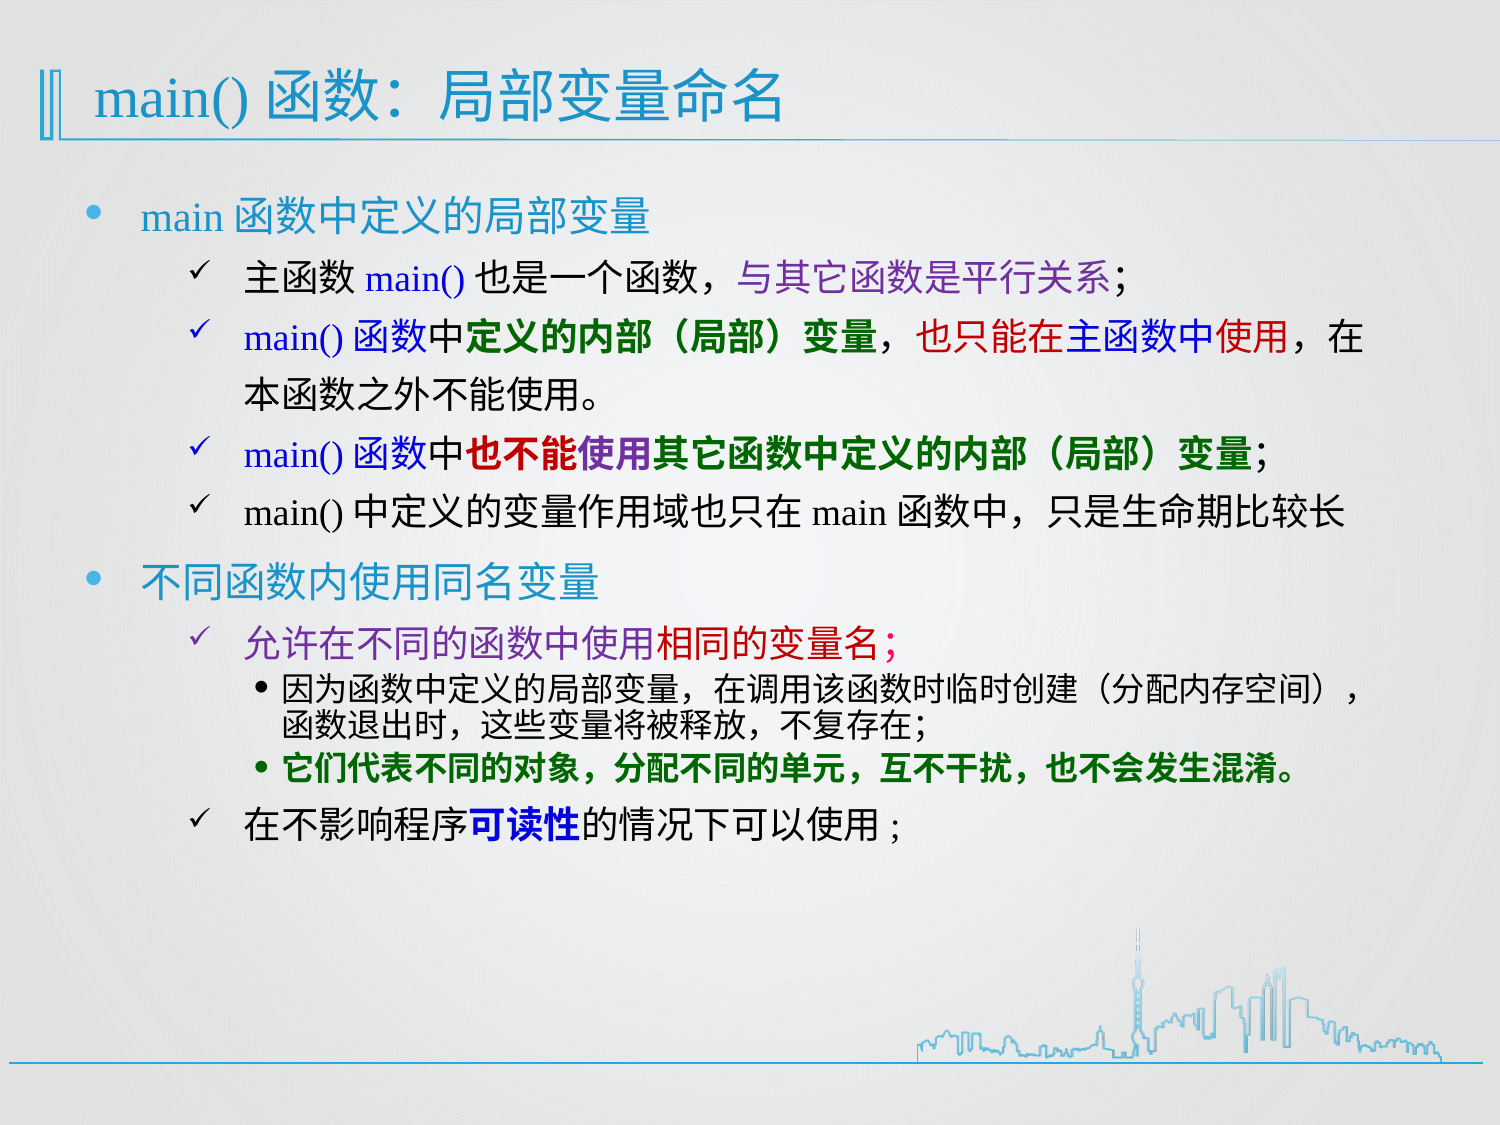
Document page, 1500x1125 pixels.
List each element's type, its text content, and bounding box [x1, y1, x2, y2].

picture [0, 0, 1500, 1125]
title main()函数：局部变量命名 [79, 41, 1407, 138]
list main函数中定义的局部变量 主函数main()也是一个函数，与其它函数是平行关系； main()函数中定义的内部（局部）变量，也只能在主函数中使用，在本函数之外不能使用。 main()函数中也不能使用其它函数中定义的内部（局部）变量； main()中定义的变量作用域也只在main函数中，只是生命期比较长 不同函数内使用同名变量 允许在不同的函数中使用相同的变量名； 因为函数中定义的局部变量，在调用该函数时临时创建（分配内存空间），函数退出时，这些变量将被释放，不复存在； 它们代表不同的对象，分配不同的单元，互不干扰，也不会发生混淆。 在不影响程序可读性的情况下可以使用; [69, 188, 1407, 927]
